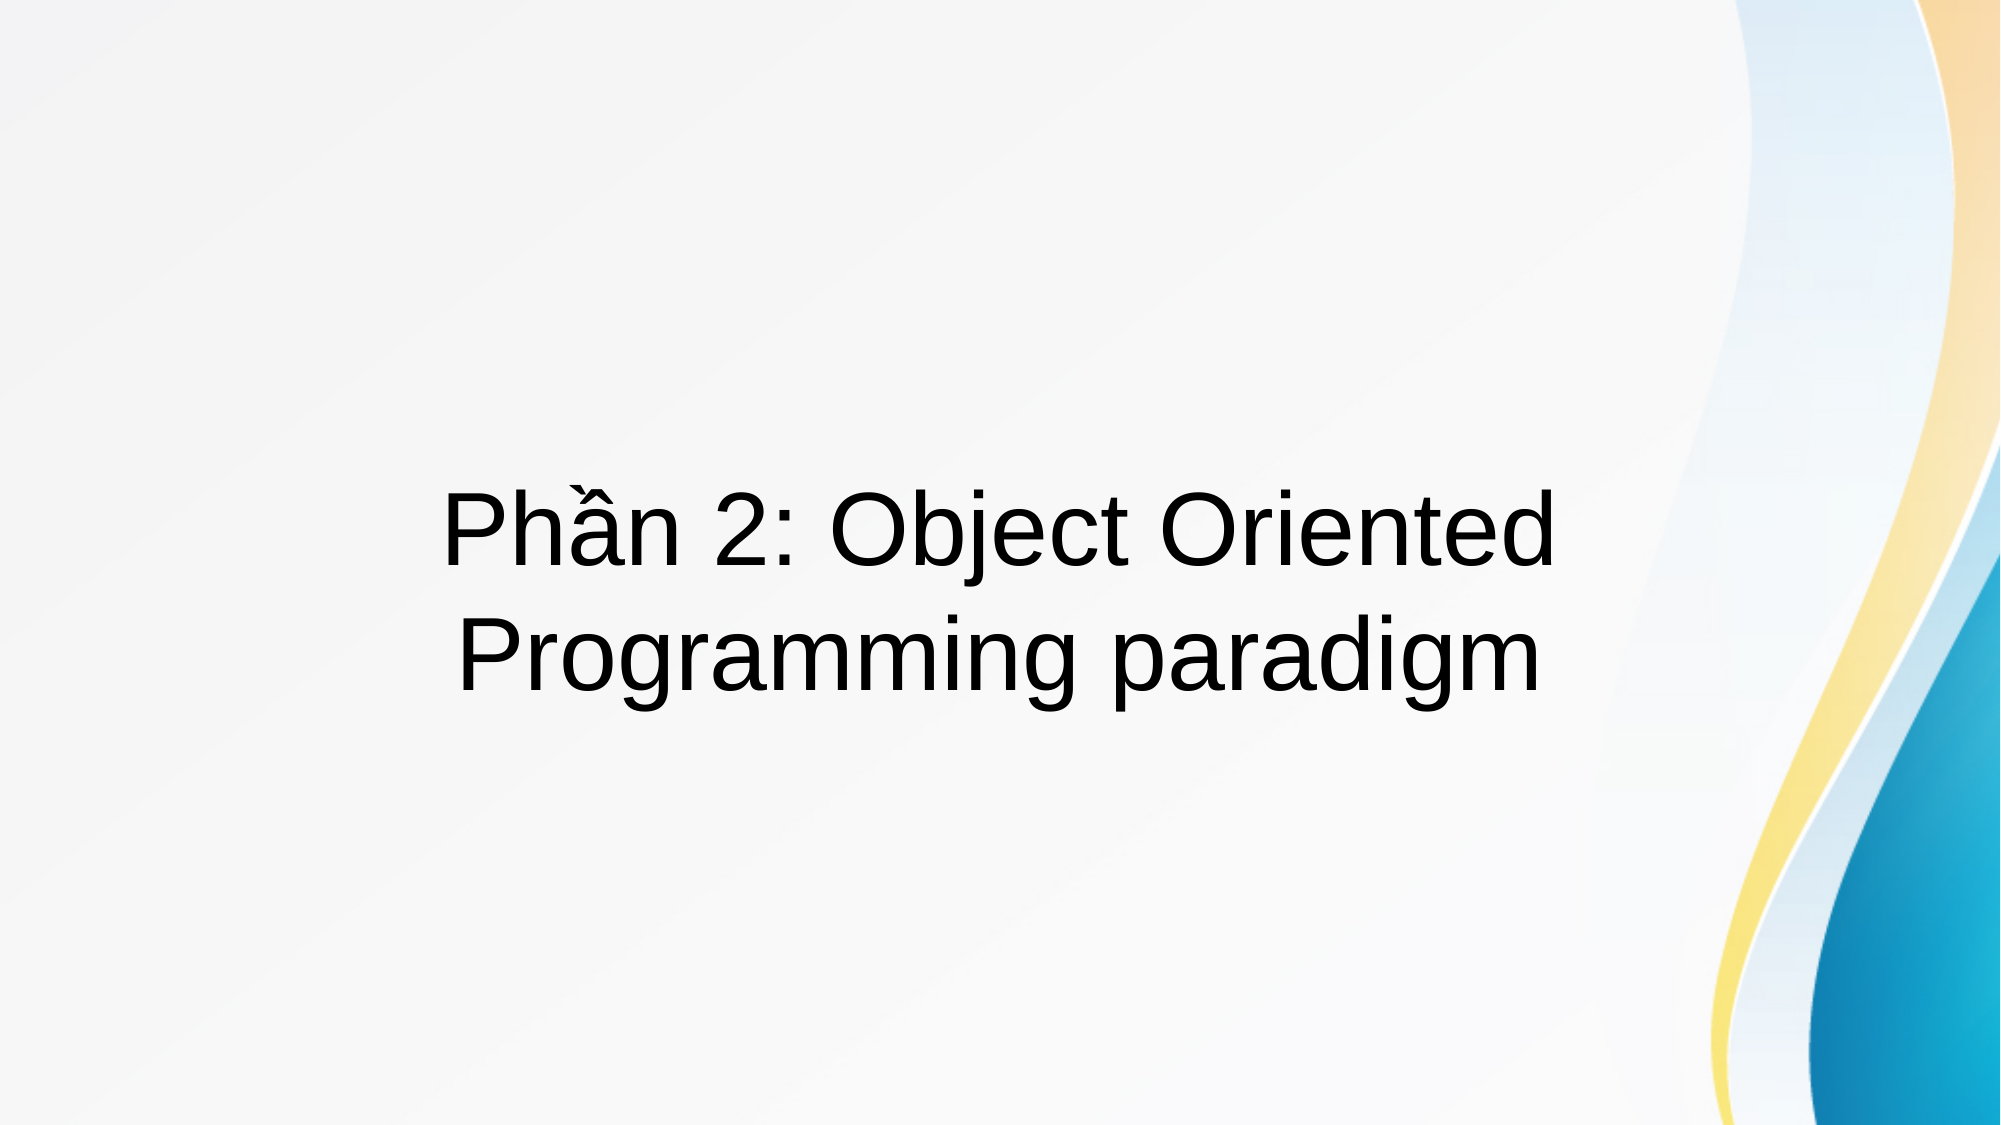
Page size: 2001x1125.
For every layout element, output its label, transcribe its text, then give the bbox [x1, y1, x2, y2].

picture [0, 0, 2001, 1125]
list Phần 2: Object Oriented Programming paradigm [99, 453, 1901, 1006]
